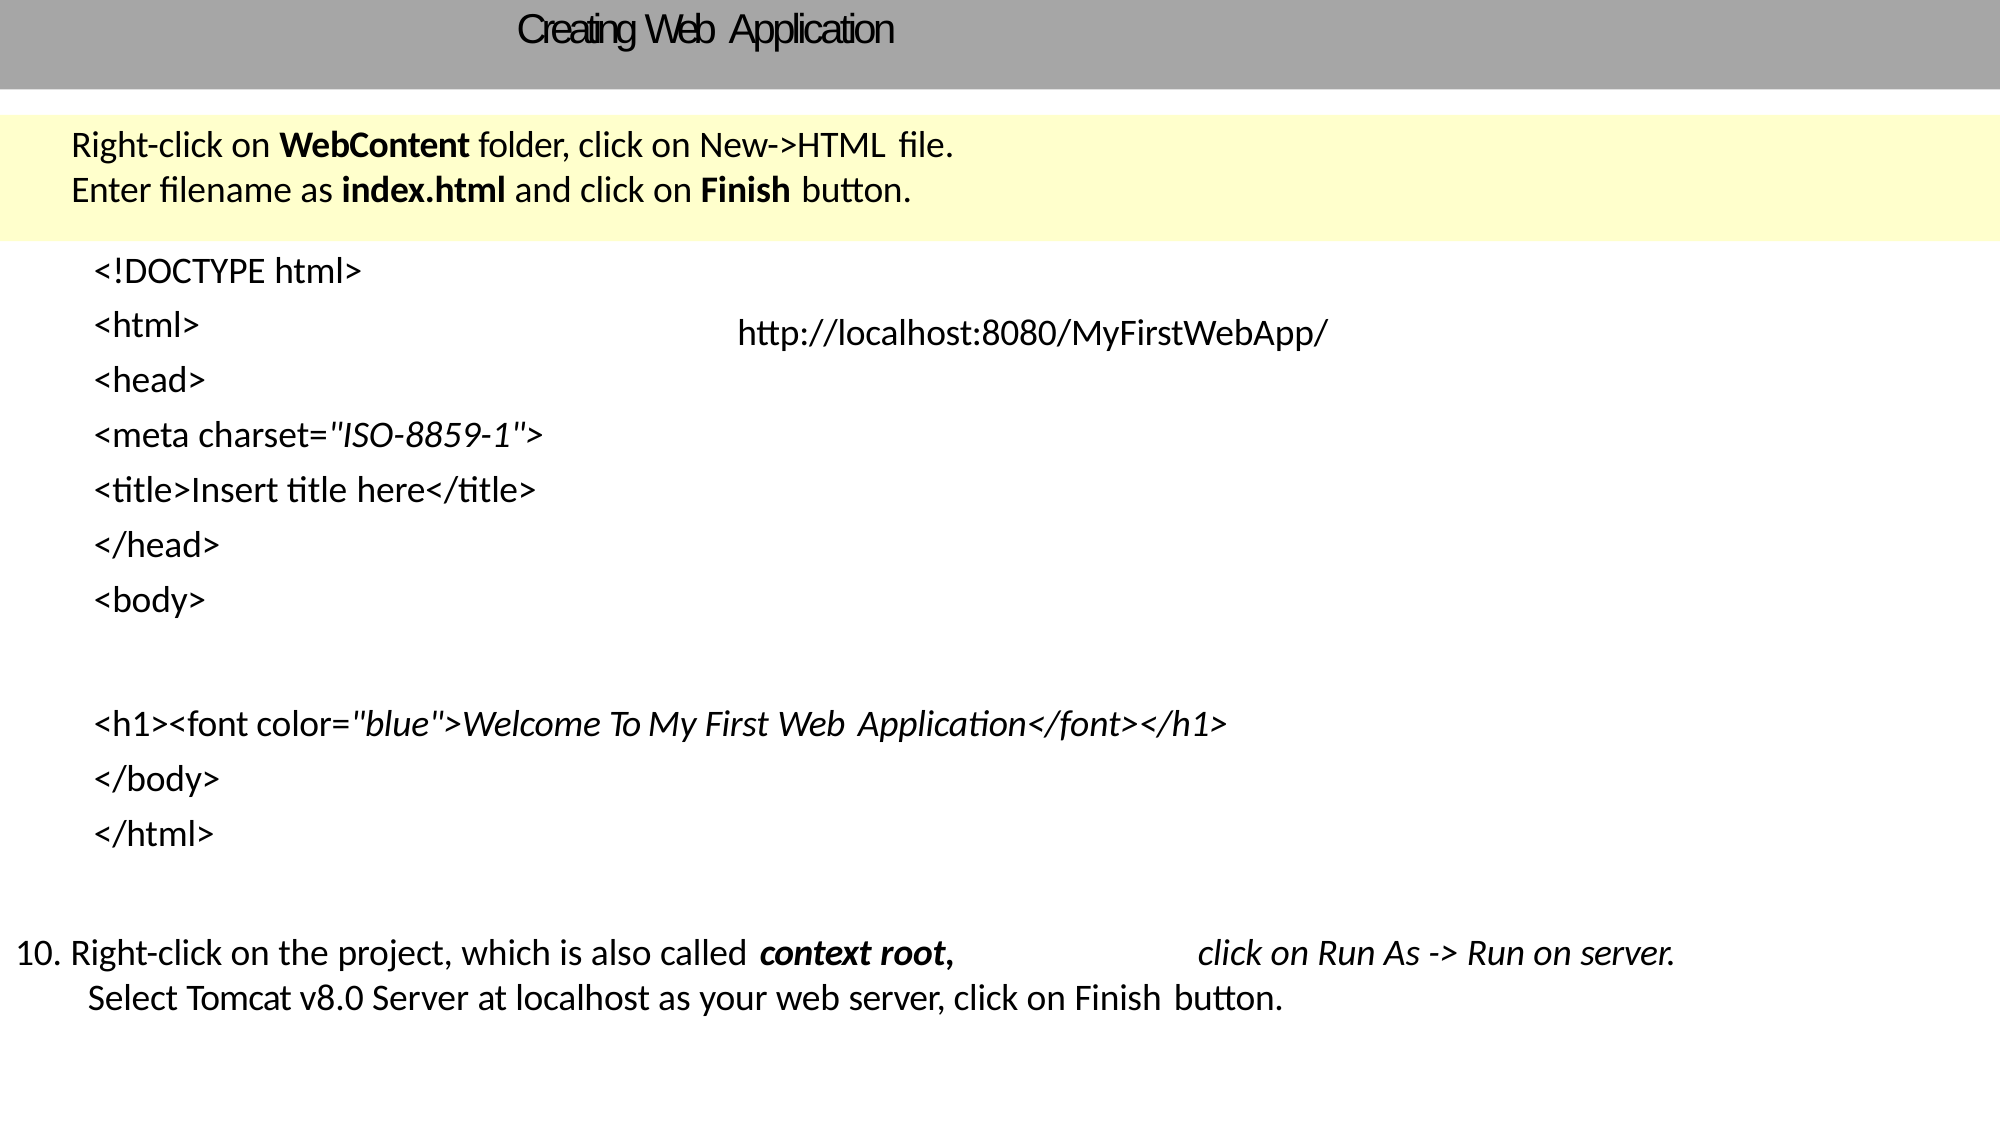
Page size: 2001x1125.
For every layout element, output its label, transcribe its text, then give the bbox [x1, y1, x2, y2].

text_box [0, 0, 512, 90]
text_box Right-click on WebContent folder, click on New->HTML file. Enter filename as index.html and click on Finish button. [69, 117, 1172, 210]
title Creating Web Application [512, 0, 1396, 190]
text_box [1396, 0, 2000, 90]
text_box <!DOCTYPE html> <html> <head> <meta charset="ISO-8859-1"> <title>Insert title here</title> </head> <body> [91, 242, 651, 620]
text_box [0, 114, 2000, 242]
text_box <h1><font color="blue">Welcome To My First Web Application</font></h1> </body> </html> 10. Right-click on the project, which is also called context root, click on Run As -> Run on server. Select Tomcat v8.0 Server at localhost as your web server, click on Finish button. [12, 687, 1802, 1018]
text_box http://localhost:8080/MyFirstWebApp/ [735, 305, 1540, 353]
